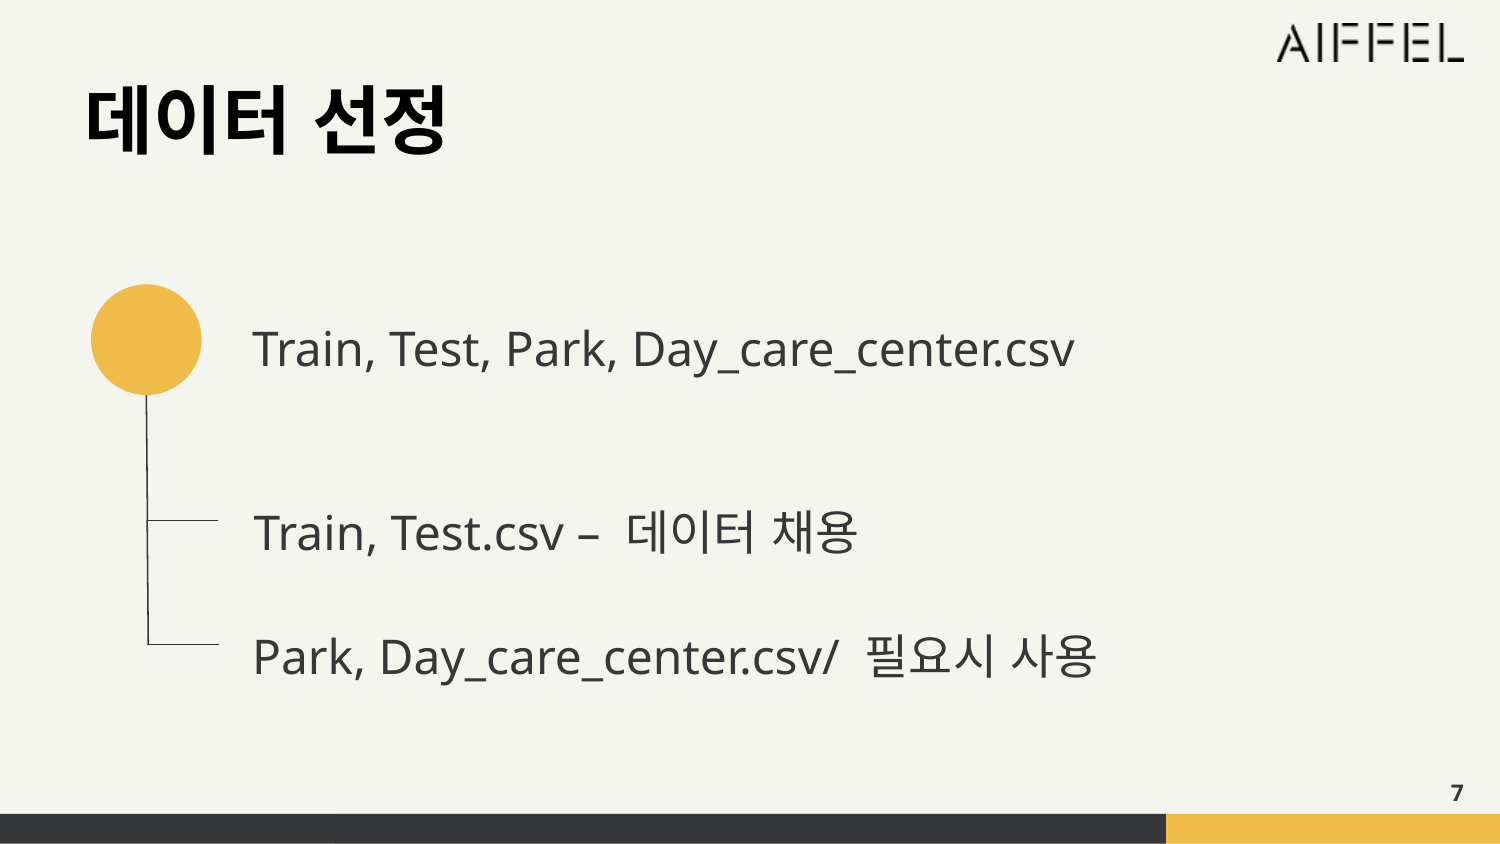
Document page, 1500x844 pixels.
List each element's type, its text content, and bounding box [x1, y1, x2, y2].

text_box Train, Test.csv – 데이터 채용 [253, 479, 1105, 560]
text_box [90, 284, 202, 395]
picture [1277, 23, 1464, 62]
text_box Park, Day_care_center.csv/ 필요시 사용 [252, 603, 1103, 685]
title 데이터 선정 [84, 73, 495, 192]
text_box Train, Test, Park, Day_care_center.csv [252, 295, 1103, 376]
slide_number 7 [1374, 779, 1464, 809]
